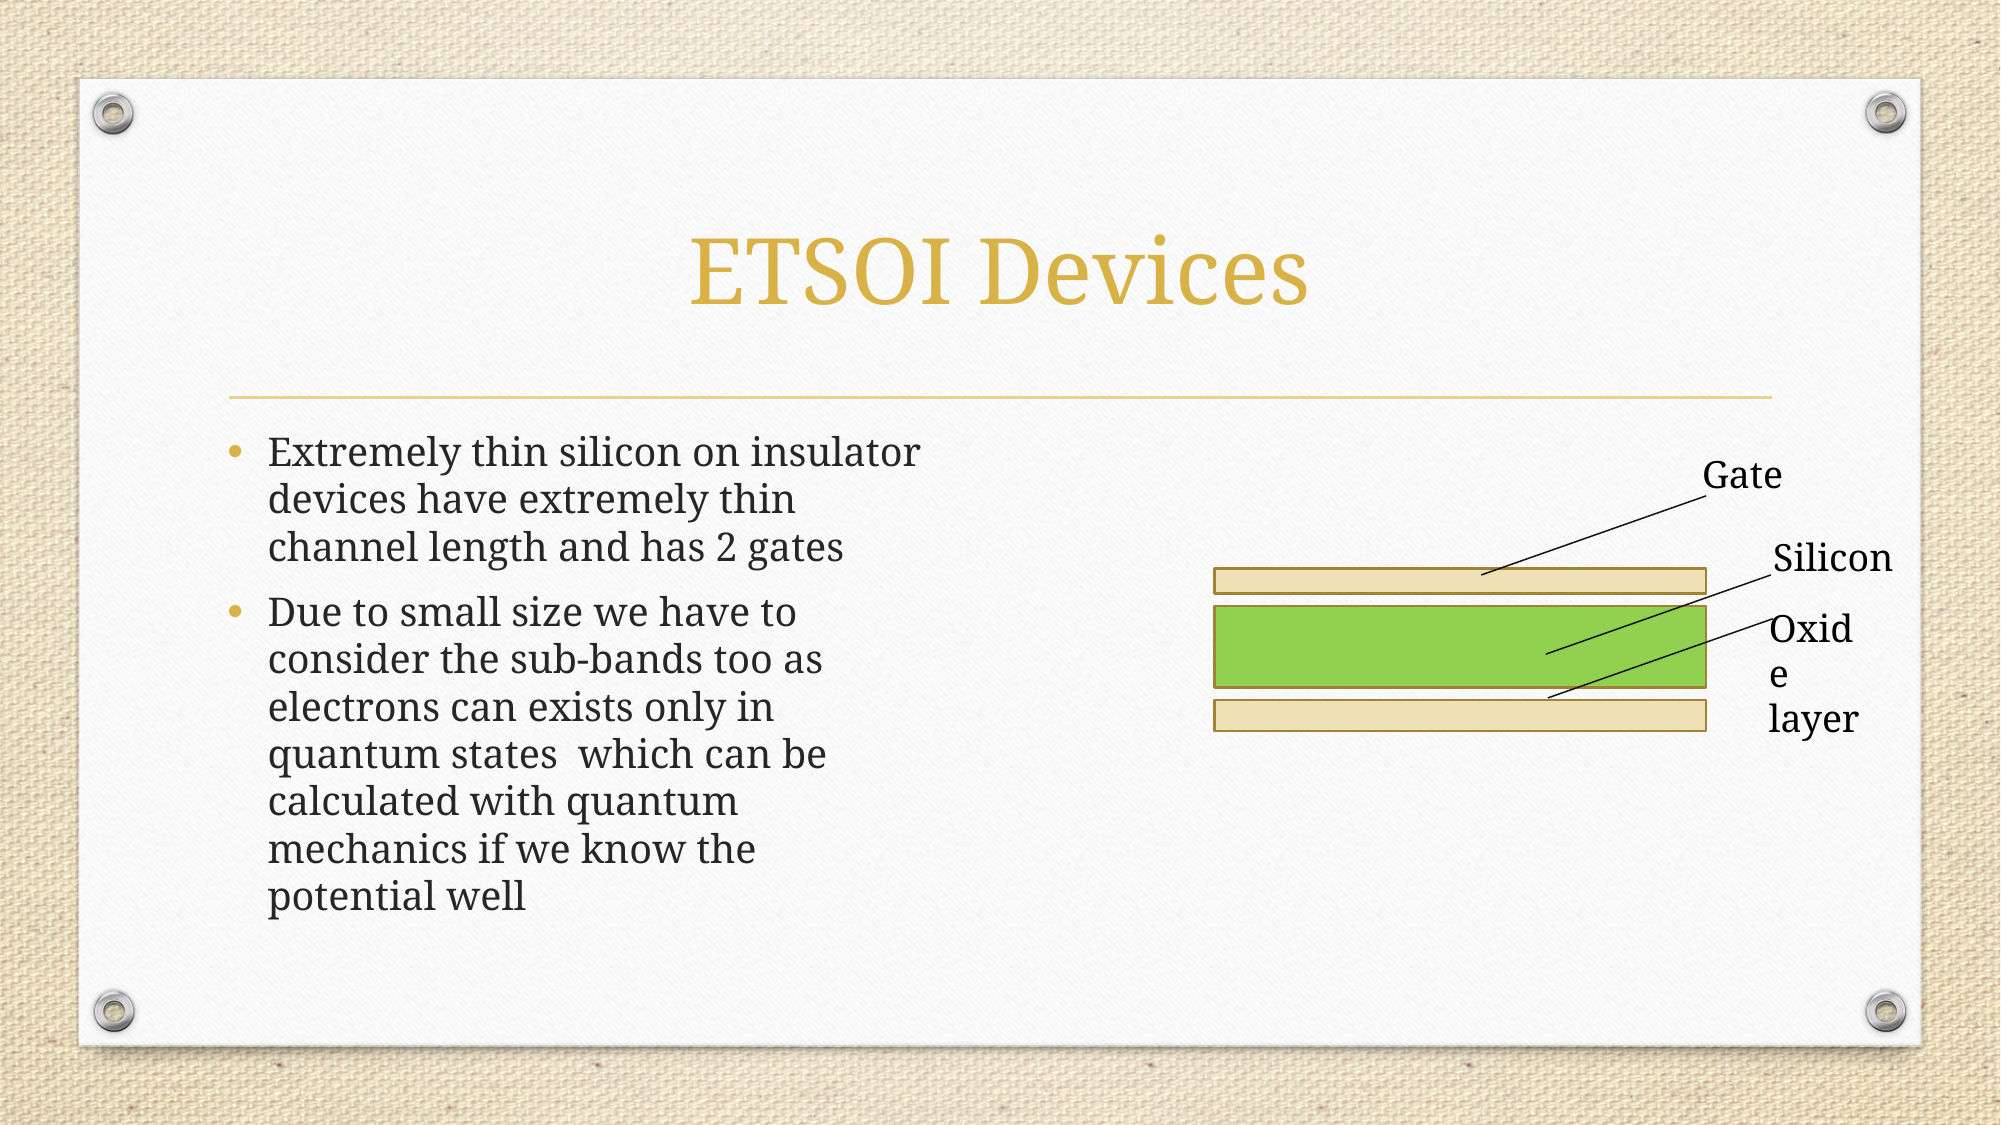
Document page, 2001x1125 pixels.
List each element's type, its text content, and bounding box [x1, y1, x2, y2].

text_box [1547, 618, 1774, 699]
text_box Gate [1687, 443, 1798, 504]
text_box Silicon [1758, 527, 1934, 587]
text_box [1545, 574, 1771, 655]
text_box [1213, 567, 1545, 595]
title ETSOI Devices [212, 161, 1788, 375]
text_box [1213, 699, 1707, 732]
text_box Oxide layer [1754, 597, 1879, 748]
picture [0, 0, 2001, 1125]
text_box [1480, 495, 1707, 576]
list Extremely thin silicon on insulator devices have extremely thin channel length and has 2 gates Due to small size we have to consider the sub-bands too as electrons can exists only in quantum states which can be calculated with quantum mechanics if we know the potential well [212, 419, 938, 964]
text_box [1213, 605, 1547, 689]
